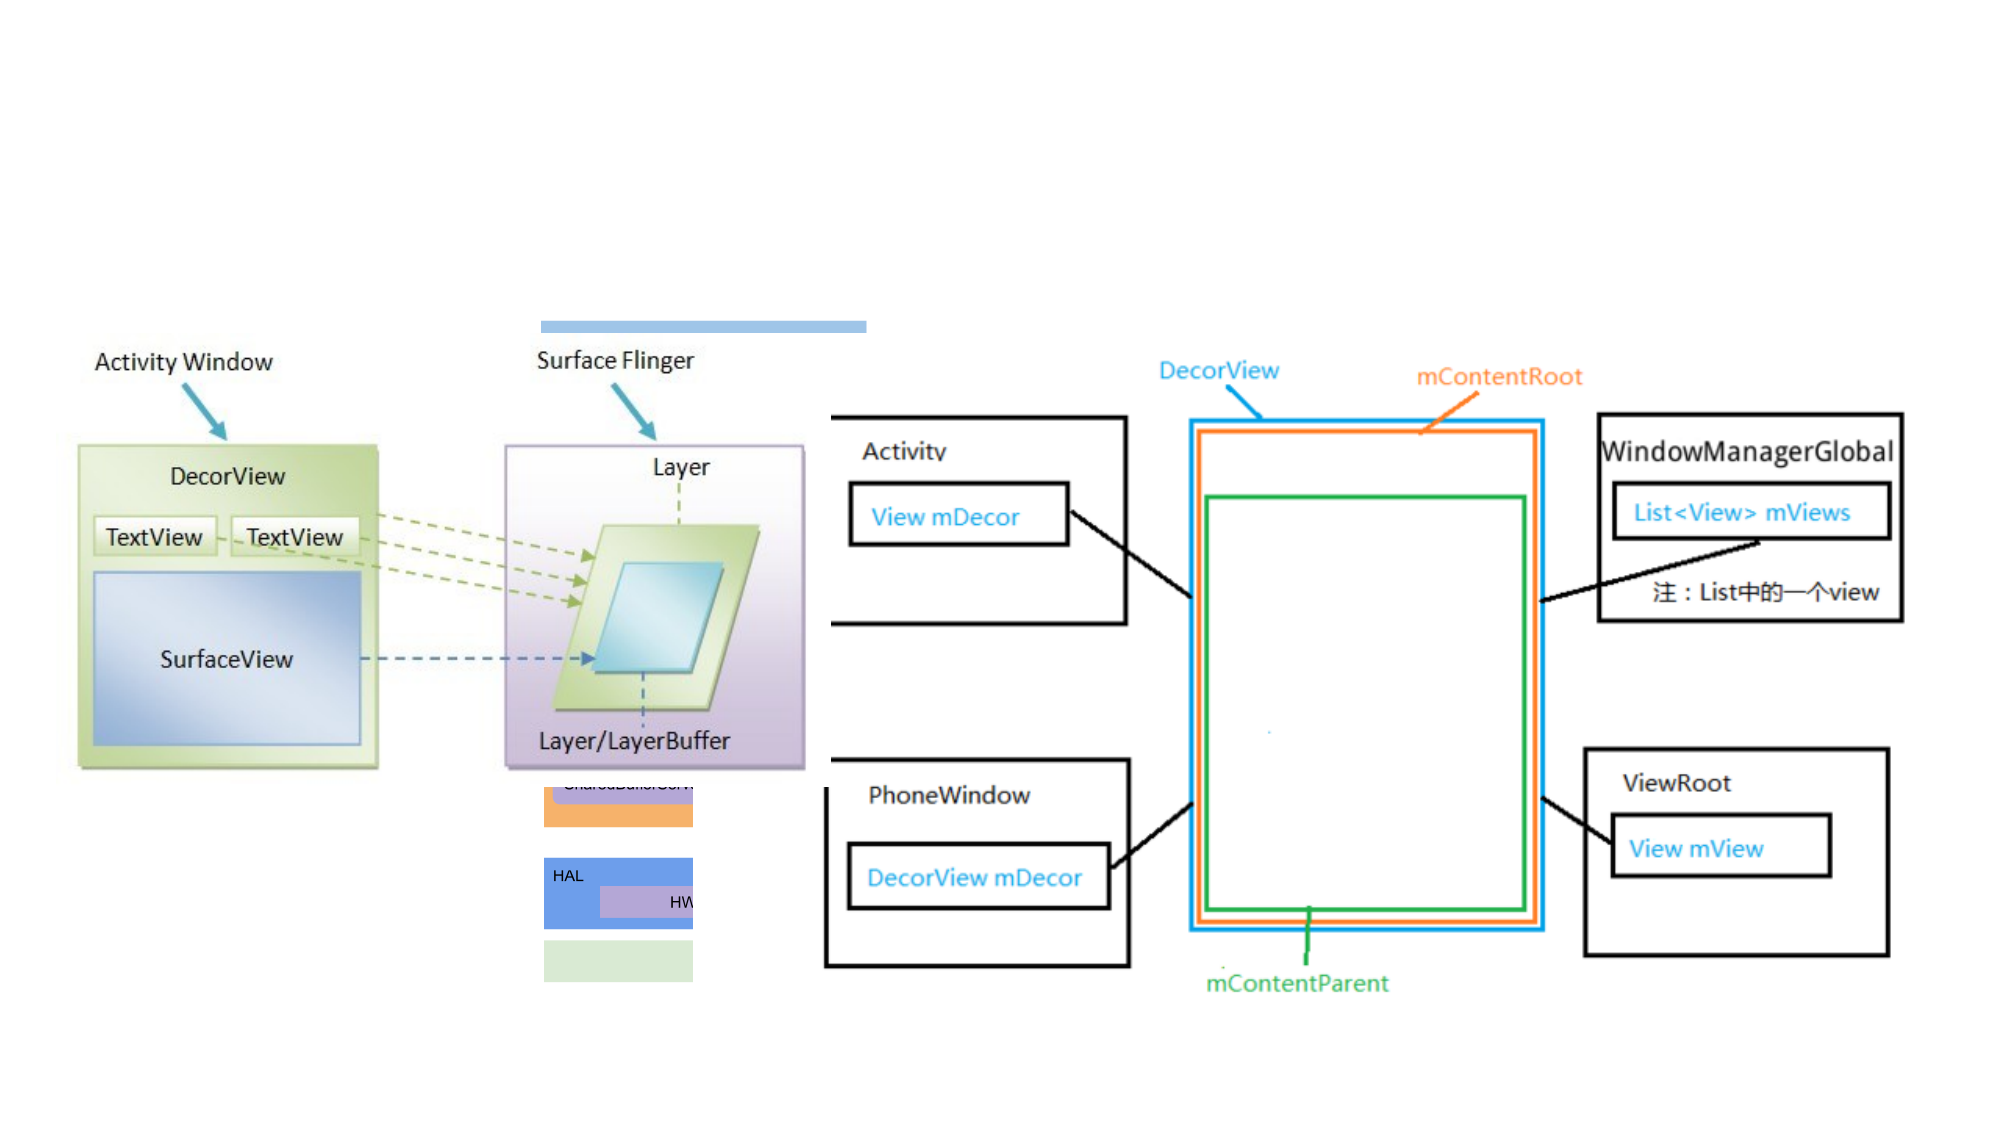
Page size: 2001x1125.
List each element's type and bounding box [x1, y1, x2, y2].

list [524, 299, 1476, 333]
list [524, 787, 693, 1014]
picture [56, 333, 1944, 1036]
